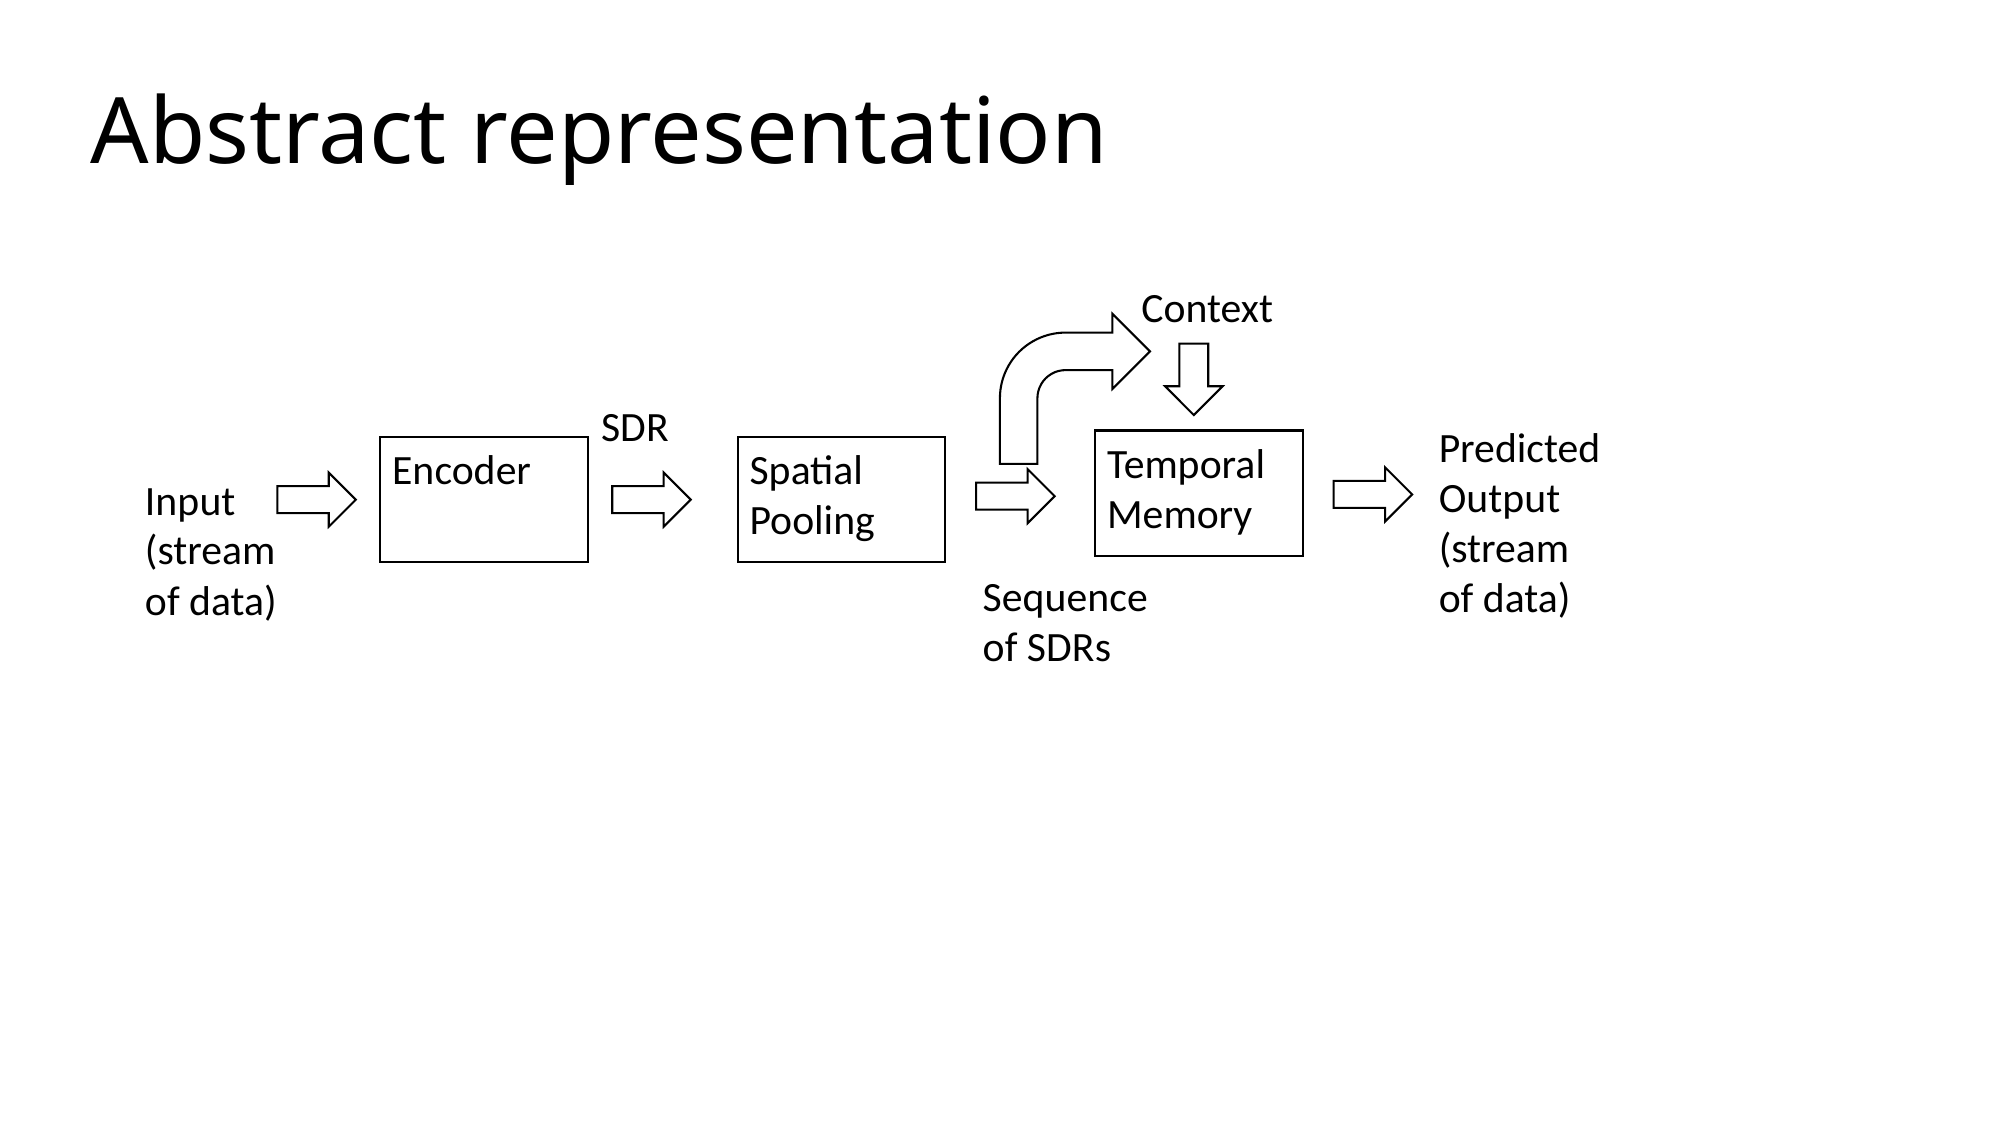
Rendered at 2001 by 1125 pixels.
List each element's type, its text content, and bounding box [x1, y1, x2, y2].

text_box SDR [589, 393, 740, 544]
text_box [611, 470, 693, 530]
text_box Input (stream of data) [133, 467, 284, 618]
text_box Context [1129, 275, 1280, 426]
text_box Sequence of SDRs [970, 563, 1121, 714]
text_box [1332, 464, 1414, 524]
text_box [998, 311, 1129, 465]
text_box Predicted Output (stream of data) [1427, 415, 1577, 565]
text_box [284, 470, 358, 530]
text_box Encoder [379, 436, 589, 563]
title Abstract representation [78, 77, 1450, 256]
text_box [975, 466, 1057, 526]
text_box Spatial Pooling [737, 436, 946, 563]
text_box Temporal Memory [1094, 429, 1304, 557]
